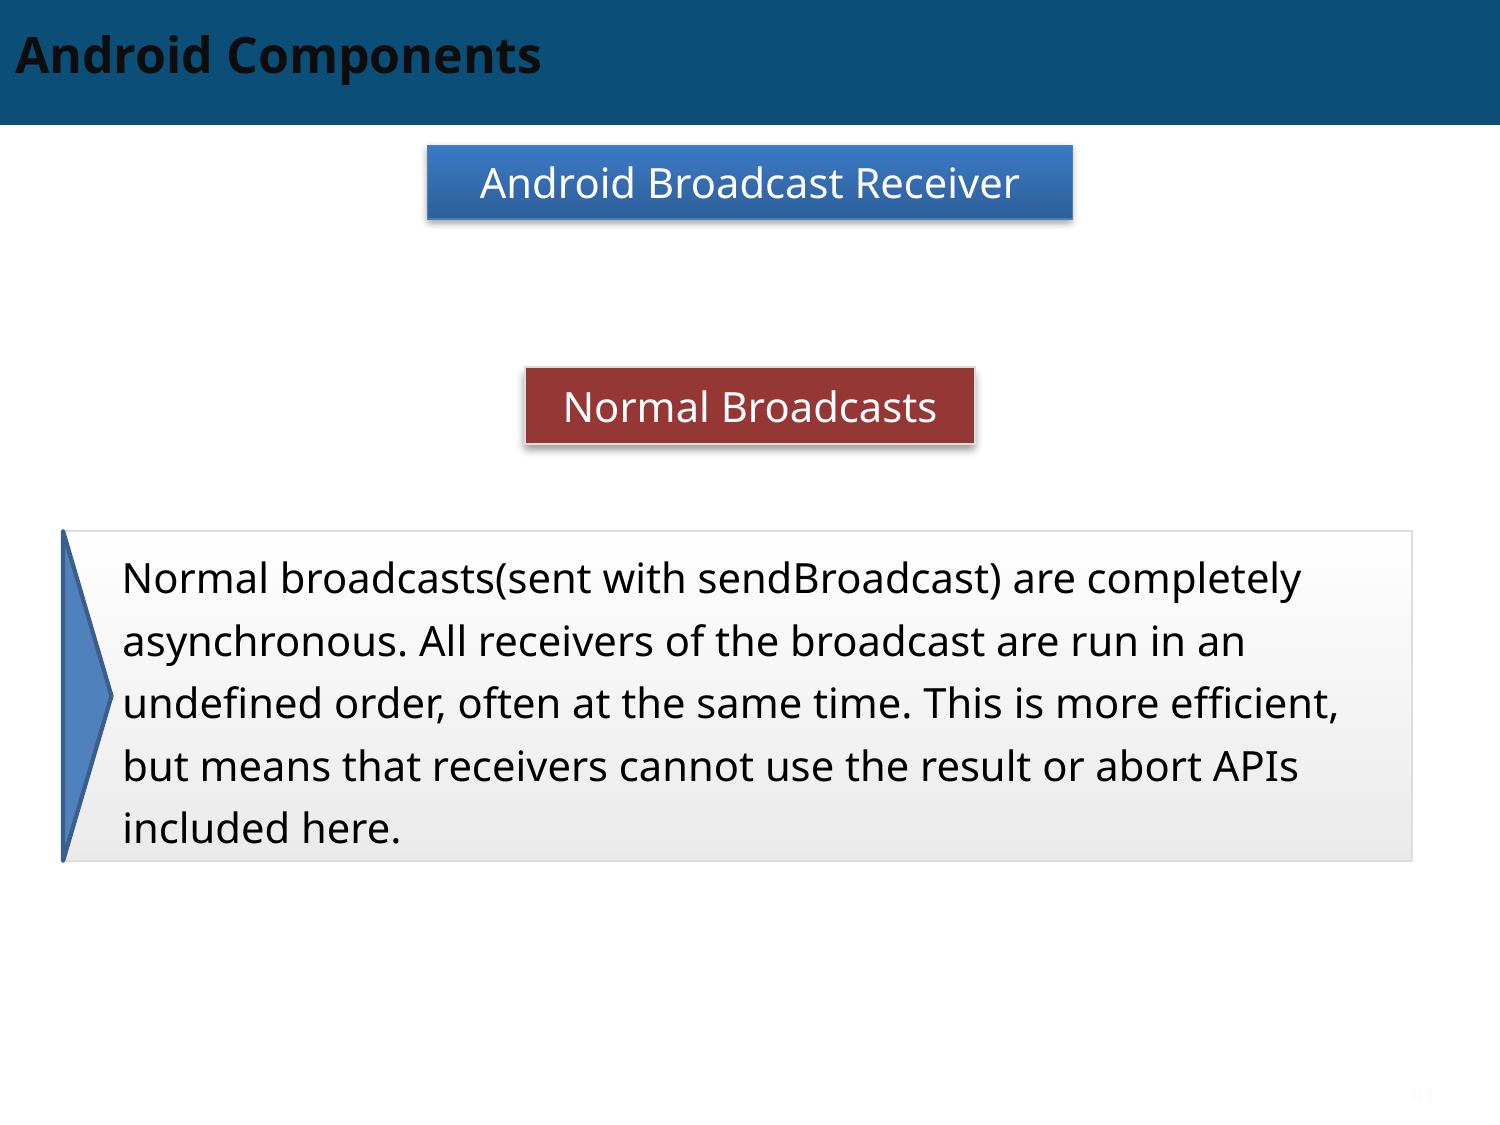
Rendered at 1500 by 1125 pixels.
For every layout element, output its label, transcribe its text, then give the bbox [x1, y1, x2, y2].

text_box Android Broadcast Receiver [427, 145, 1073, 220]
text_box Normal Broadcasts [524, 367, 975, 444]
title Android Components [0, 21, 1351, 86]
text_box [61, 530, 1412, 862]
